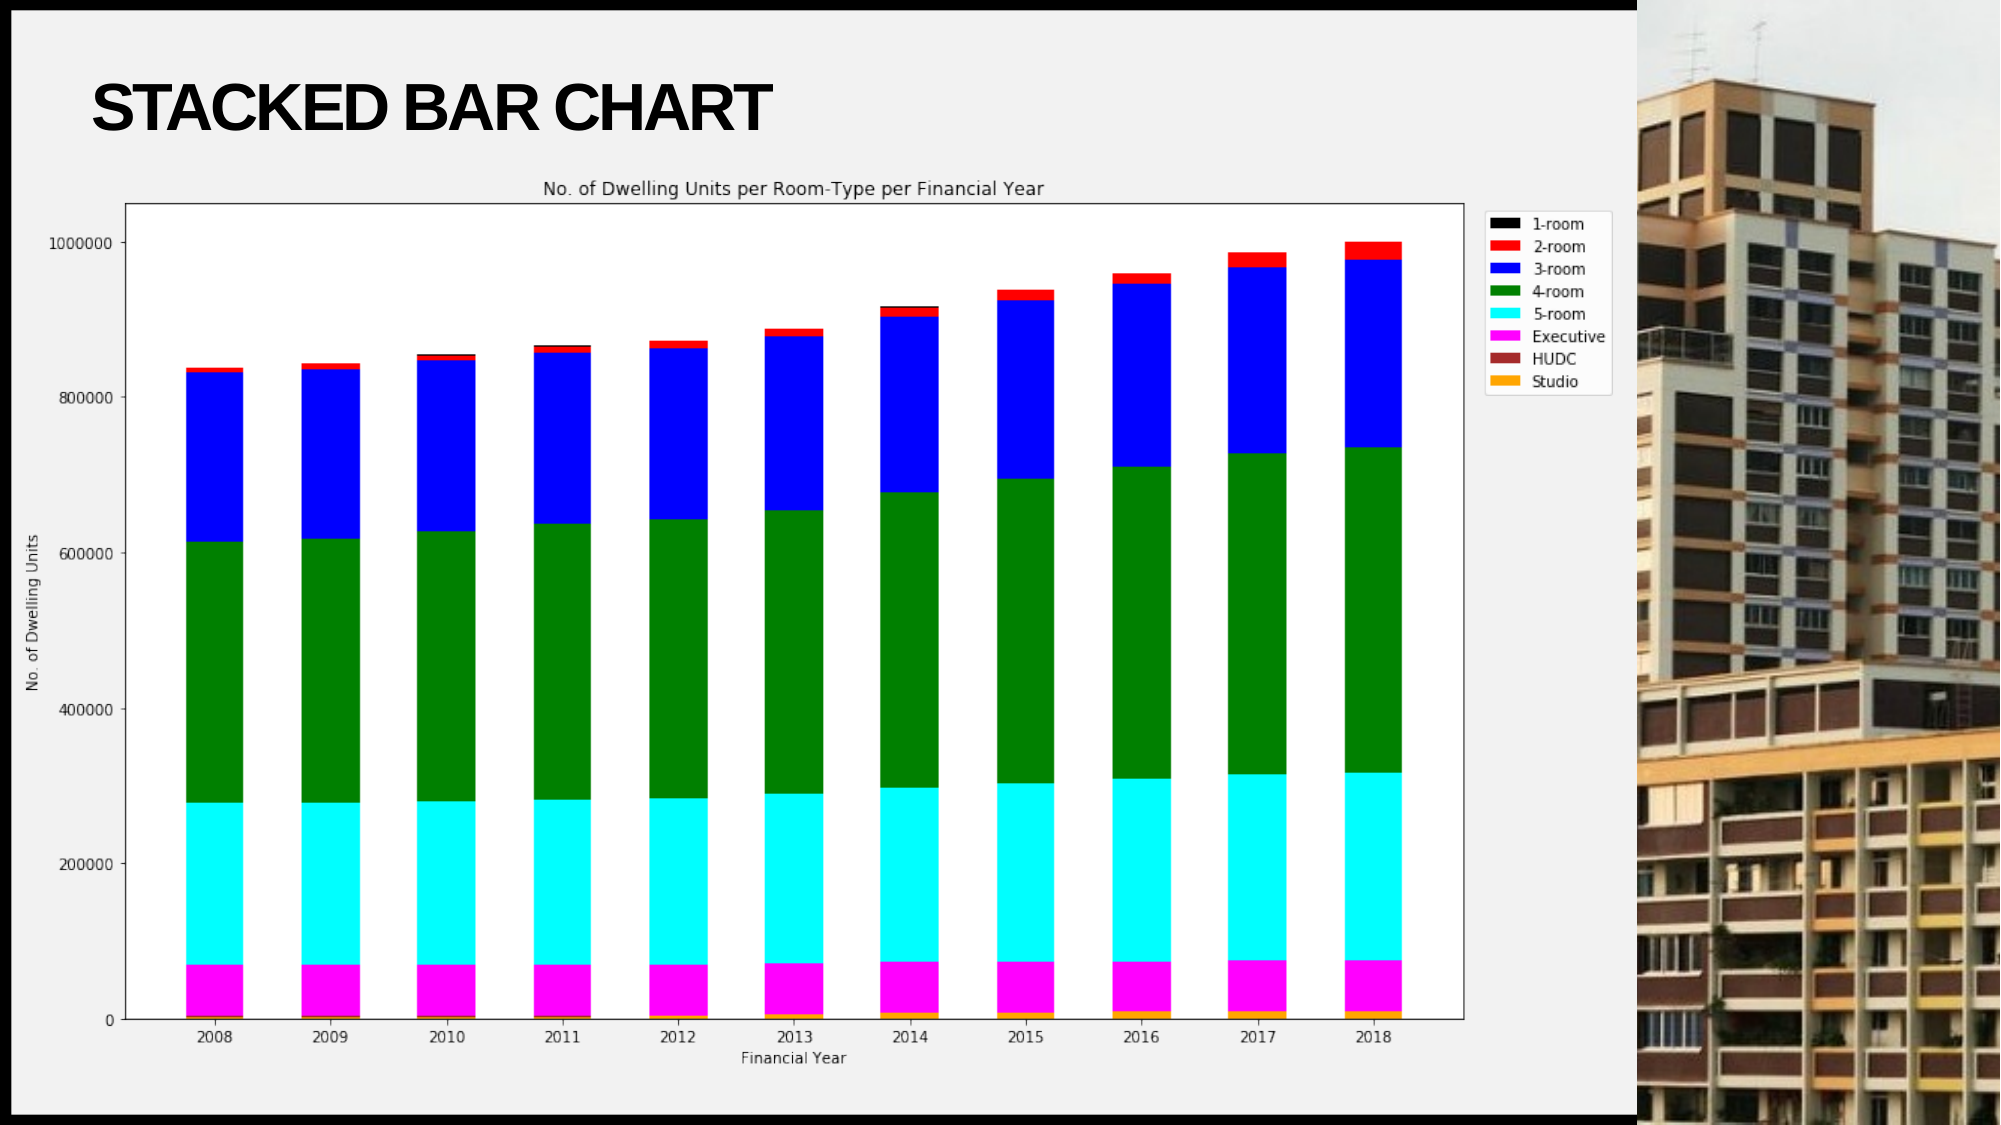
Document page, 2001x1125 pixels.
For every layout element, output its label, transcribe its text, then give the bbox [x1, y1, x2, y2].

picture [17, 170, 1621, 1076]
picture [1637, 0, 2000, 1125]
title stacked bar chart [91, 73, 943, 145]
